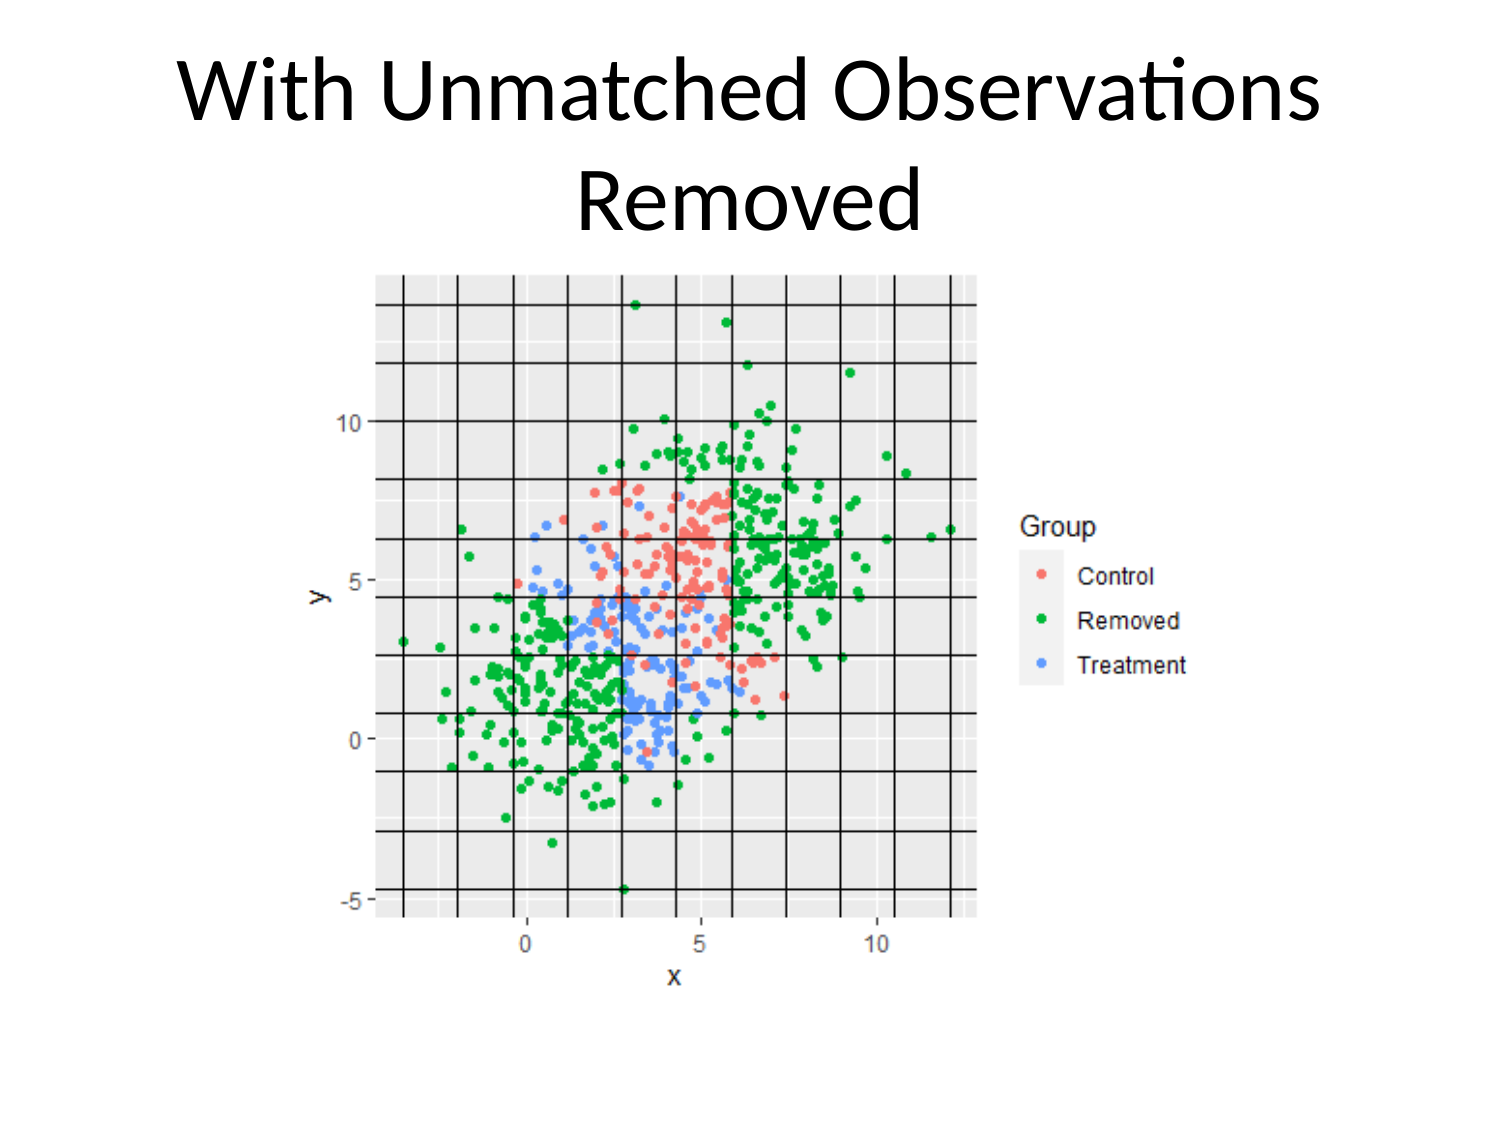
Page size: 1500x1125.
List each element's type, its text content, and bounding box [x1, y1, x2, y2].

title With Unmatched Observations Removed [75, 45, 1425, 233]
picture [287, 262, 1215, 1005]
